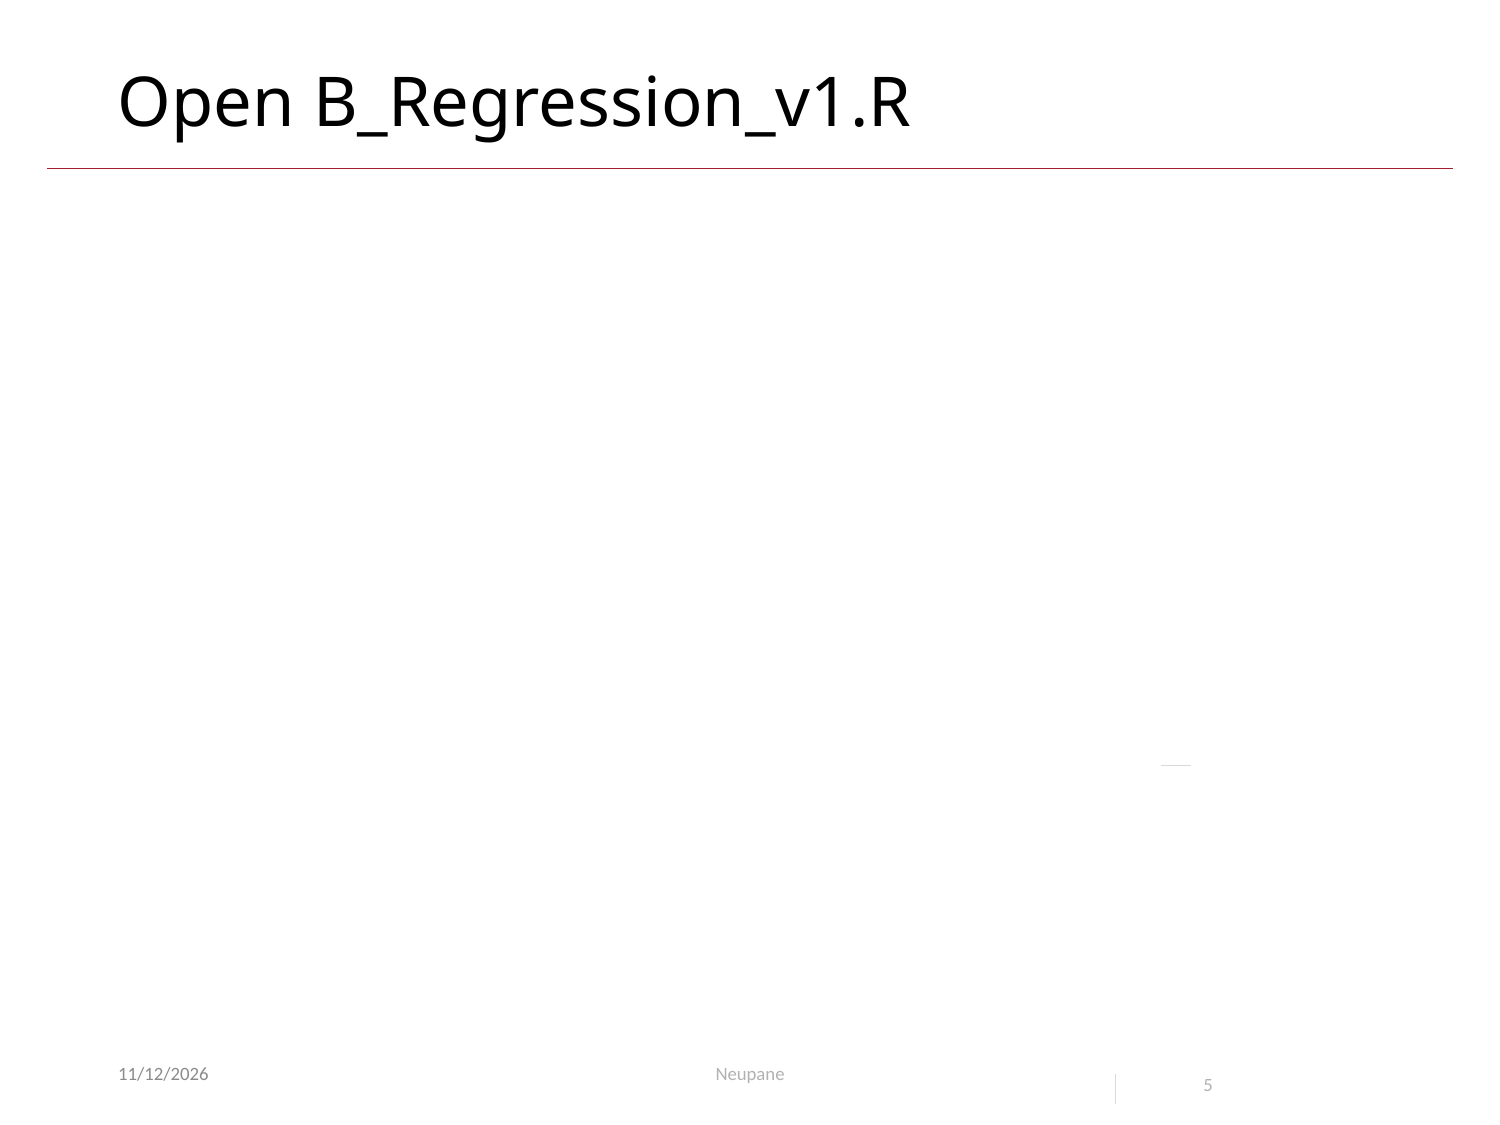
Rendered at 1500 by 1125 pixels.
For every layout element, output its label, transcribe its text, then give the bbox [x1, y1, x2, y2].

footer Neupane [496, 1042, 1004, 1103]
slide_number 5 [1188, 1042, 1330, 1103]
title Open B_Regression_v1.R [103, 59, 1397, 157]
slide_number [103, 1042, 441, 1103]
